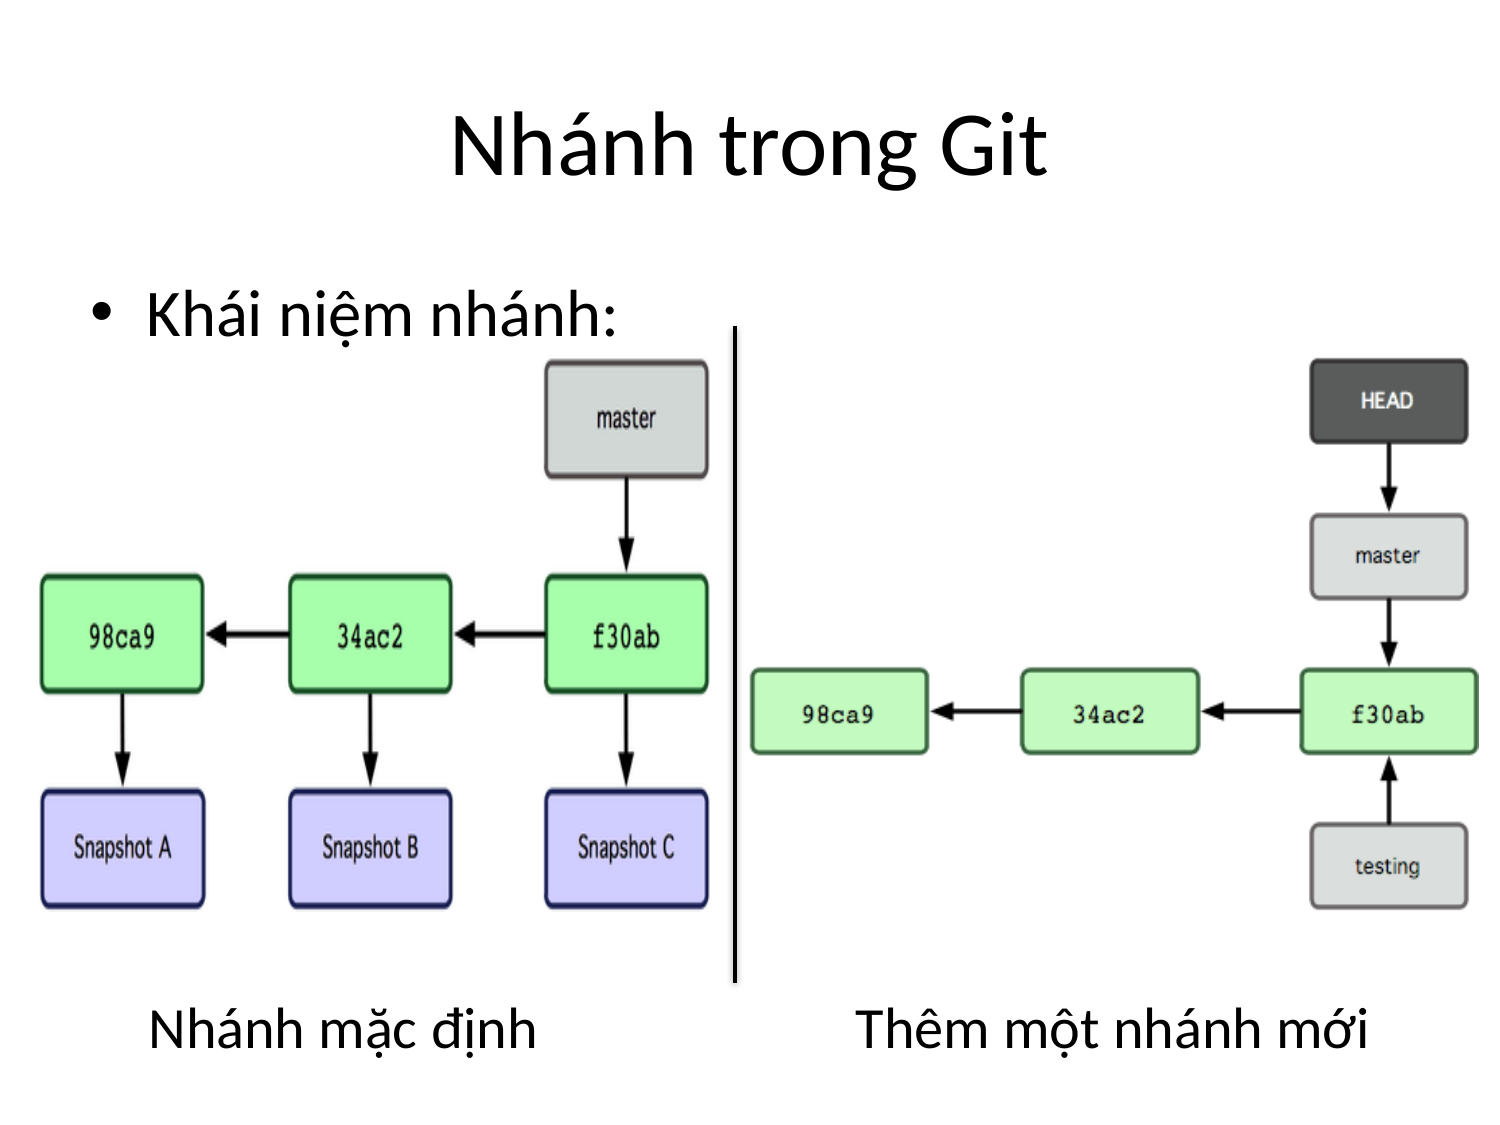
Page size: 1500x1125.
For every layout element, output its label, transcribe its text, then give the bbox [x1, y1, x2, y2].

picture [37, 355, 711, 912]
title Nhánh trong Git [75, 45, 1425, 233]
list Khái niệm nhánh: [75, 262, 1425, 1005]
text_box Thêm một nhánh mới [818, 982, 1407, 1068]
text_box Nhánh mặc định [124, 982, 562, 1068]
picture [747, 355, 1480, 912]
